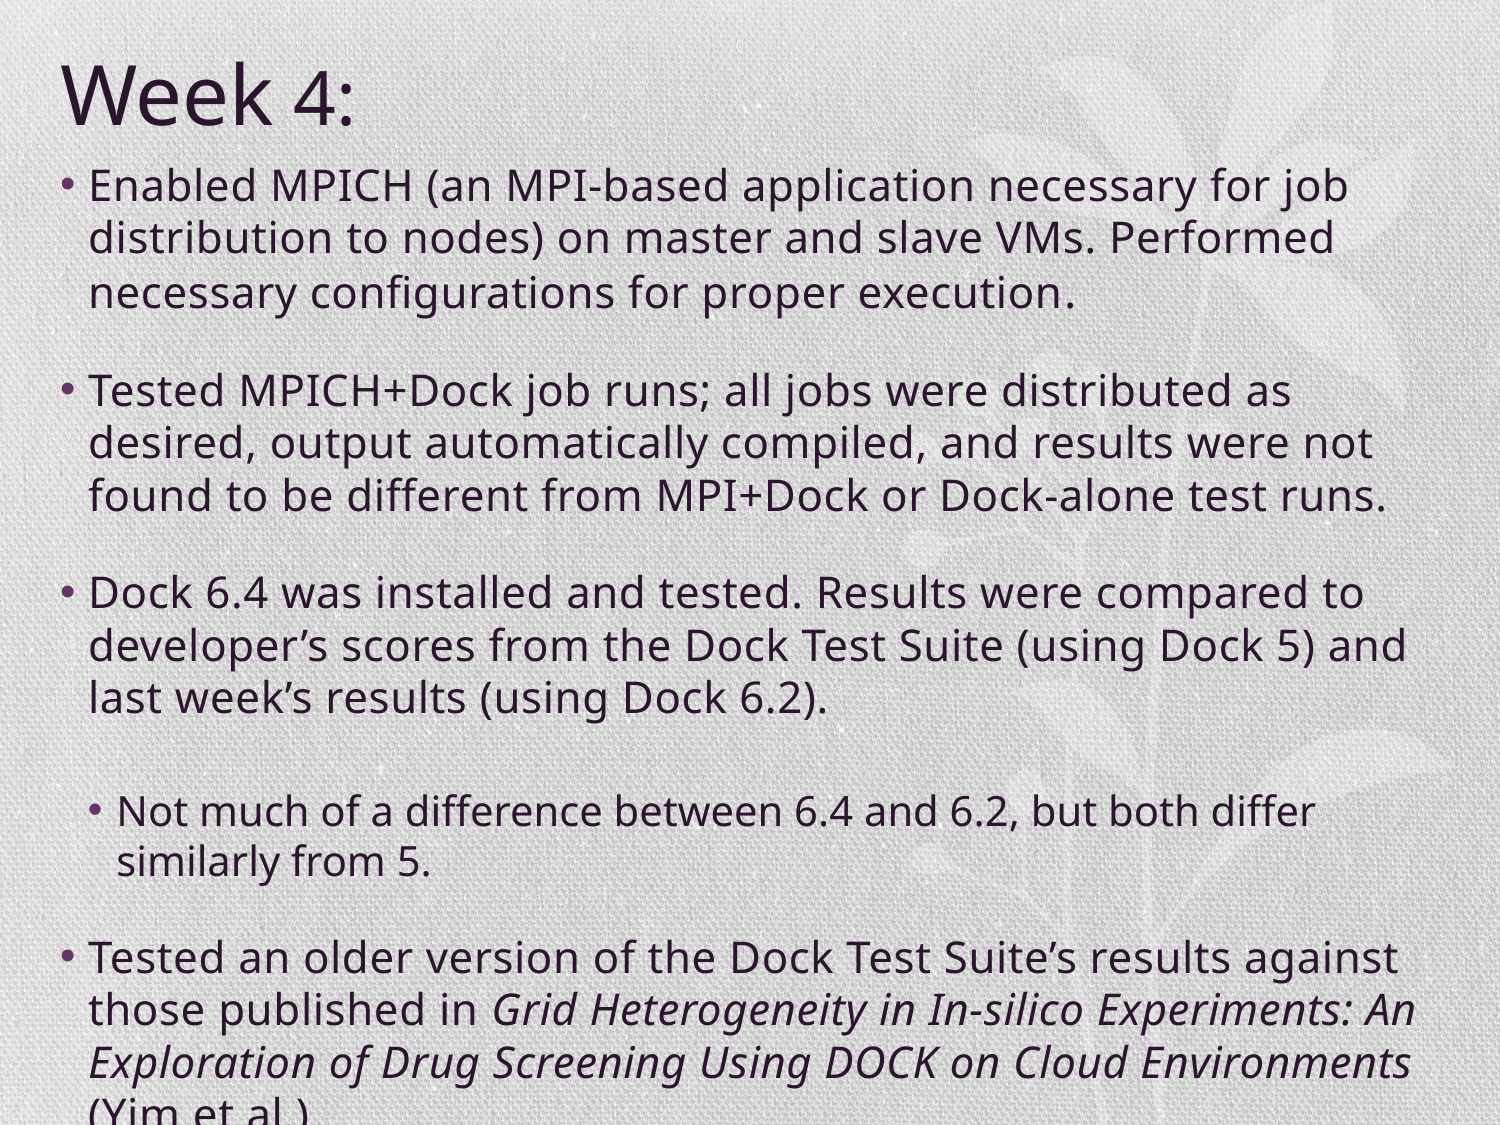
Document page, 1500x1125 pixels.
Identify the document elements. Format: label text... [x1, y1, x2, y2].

list Enabled MPICH (an MPI-based application necessary for job distribution to nodes) on master and slave VMs. Performed necessary configurations for proper execution. Tested MPICH+Dock job runs; all jobs were distributed as desired, output automatically compiled, and results were not found to be different from MPI+Dock or Dock-alone test runs. Dock 6.4 was installed and tested. Results were compared to developer’s scores from the Dock Test Suite (using Dock 5) and last week’s results (using Dock 6.2). Not much of a difference between 6.4 and 6.2, but both differ similarly from 5. Tested an older version of the Dock Test Suite’s results against those published in Grid Heterogeneity in In-silico Experiments: An Exploration of Drug Screening Using DOCK on Cloud Environments (Yim et al.) [45, 149, 1455, 960]
title Week 4: [45, 24, 1455, 149]
